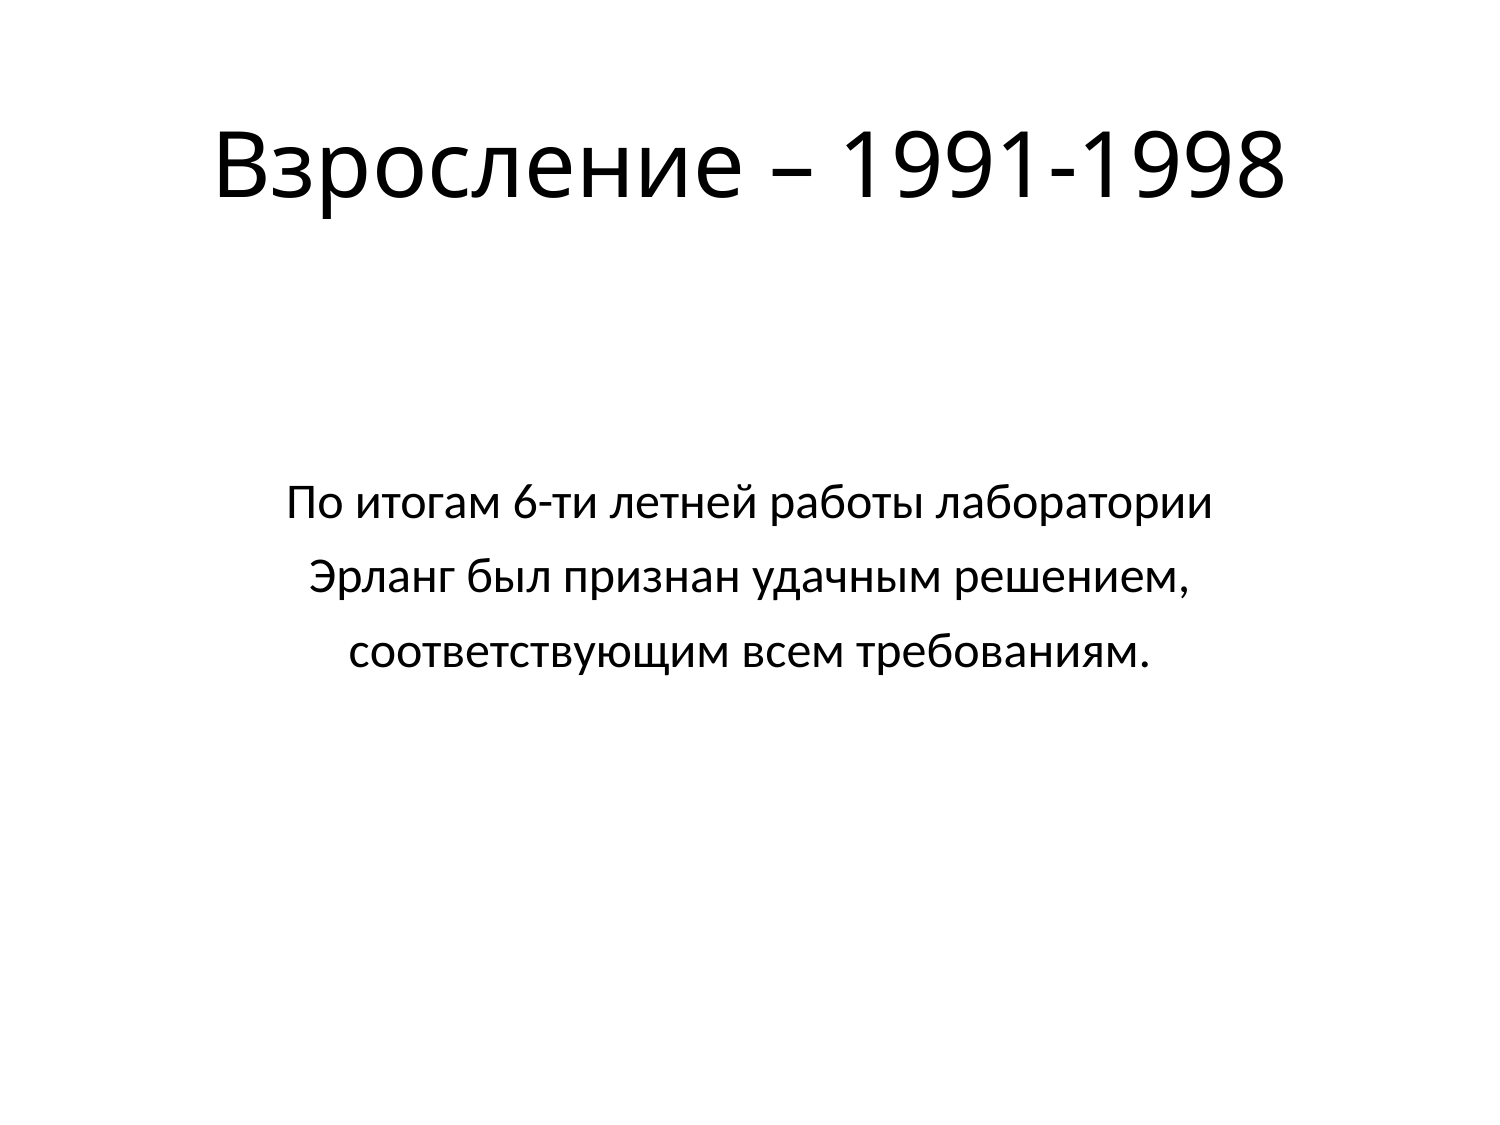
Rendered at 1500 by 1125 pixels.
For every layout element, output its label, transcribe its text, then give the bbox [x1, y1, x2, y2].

list По итогам 6-ти летней работы лаборатории Эрланг был признан удачным решением, соответствующим всем требованиям. [95, 467, 1405, 747]
title Взросление – 1991-1998 [134, 80, 1366, 256]
